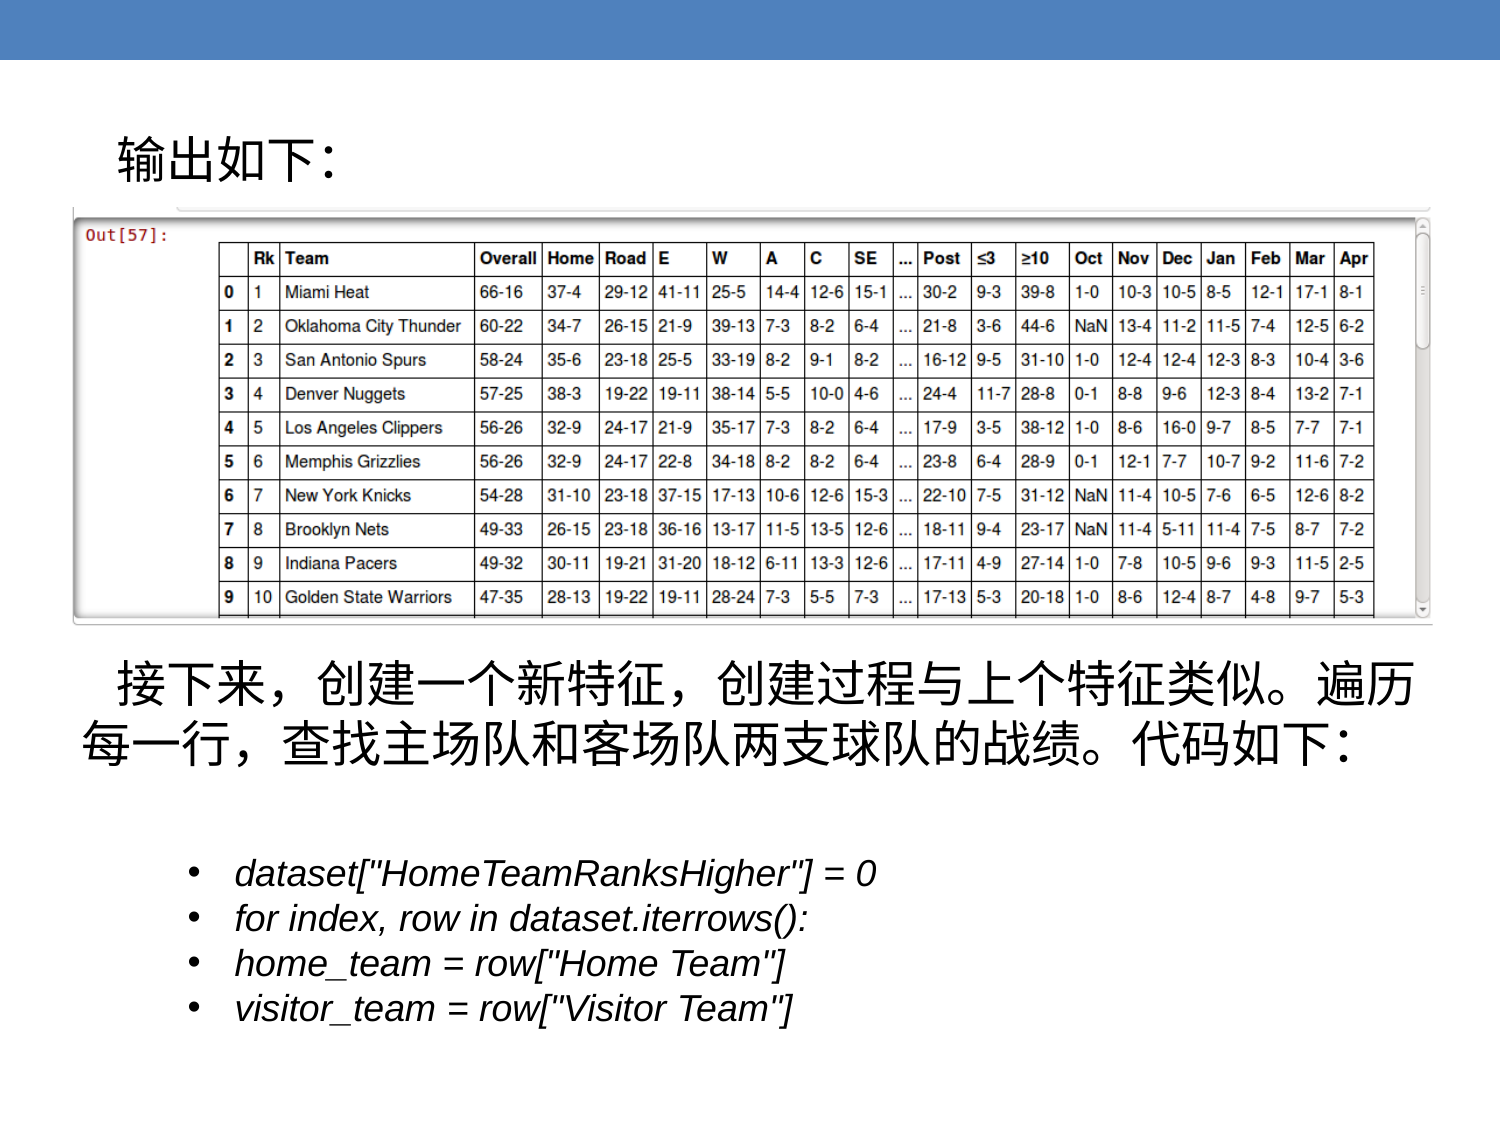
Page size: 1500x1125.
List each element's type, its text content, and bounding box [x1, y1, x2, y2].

text_box 输出如下： [67, 120, 905, 196]
text_box dataset["HomeTeamRanksHigher"] = 0 for index, row in dataset.iterrows(): home_team = row["Home Team"] visitor_team = row["Visitor Team"] [172, 841, 1500, 1037]
text_box 接下来，创建一个新特征，创建过程与上个特征类似。遍历每一行，查找主场队和客场队两支球队的战绩。代码如下： [67, 645, 1433, 780]
picture [66, 207, 1433, 629]
